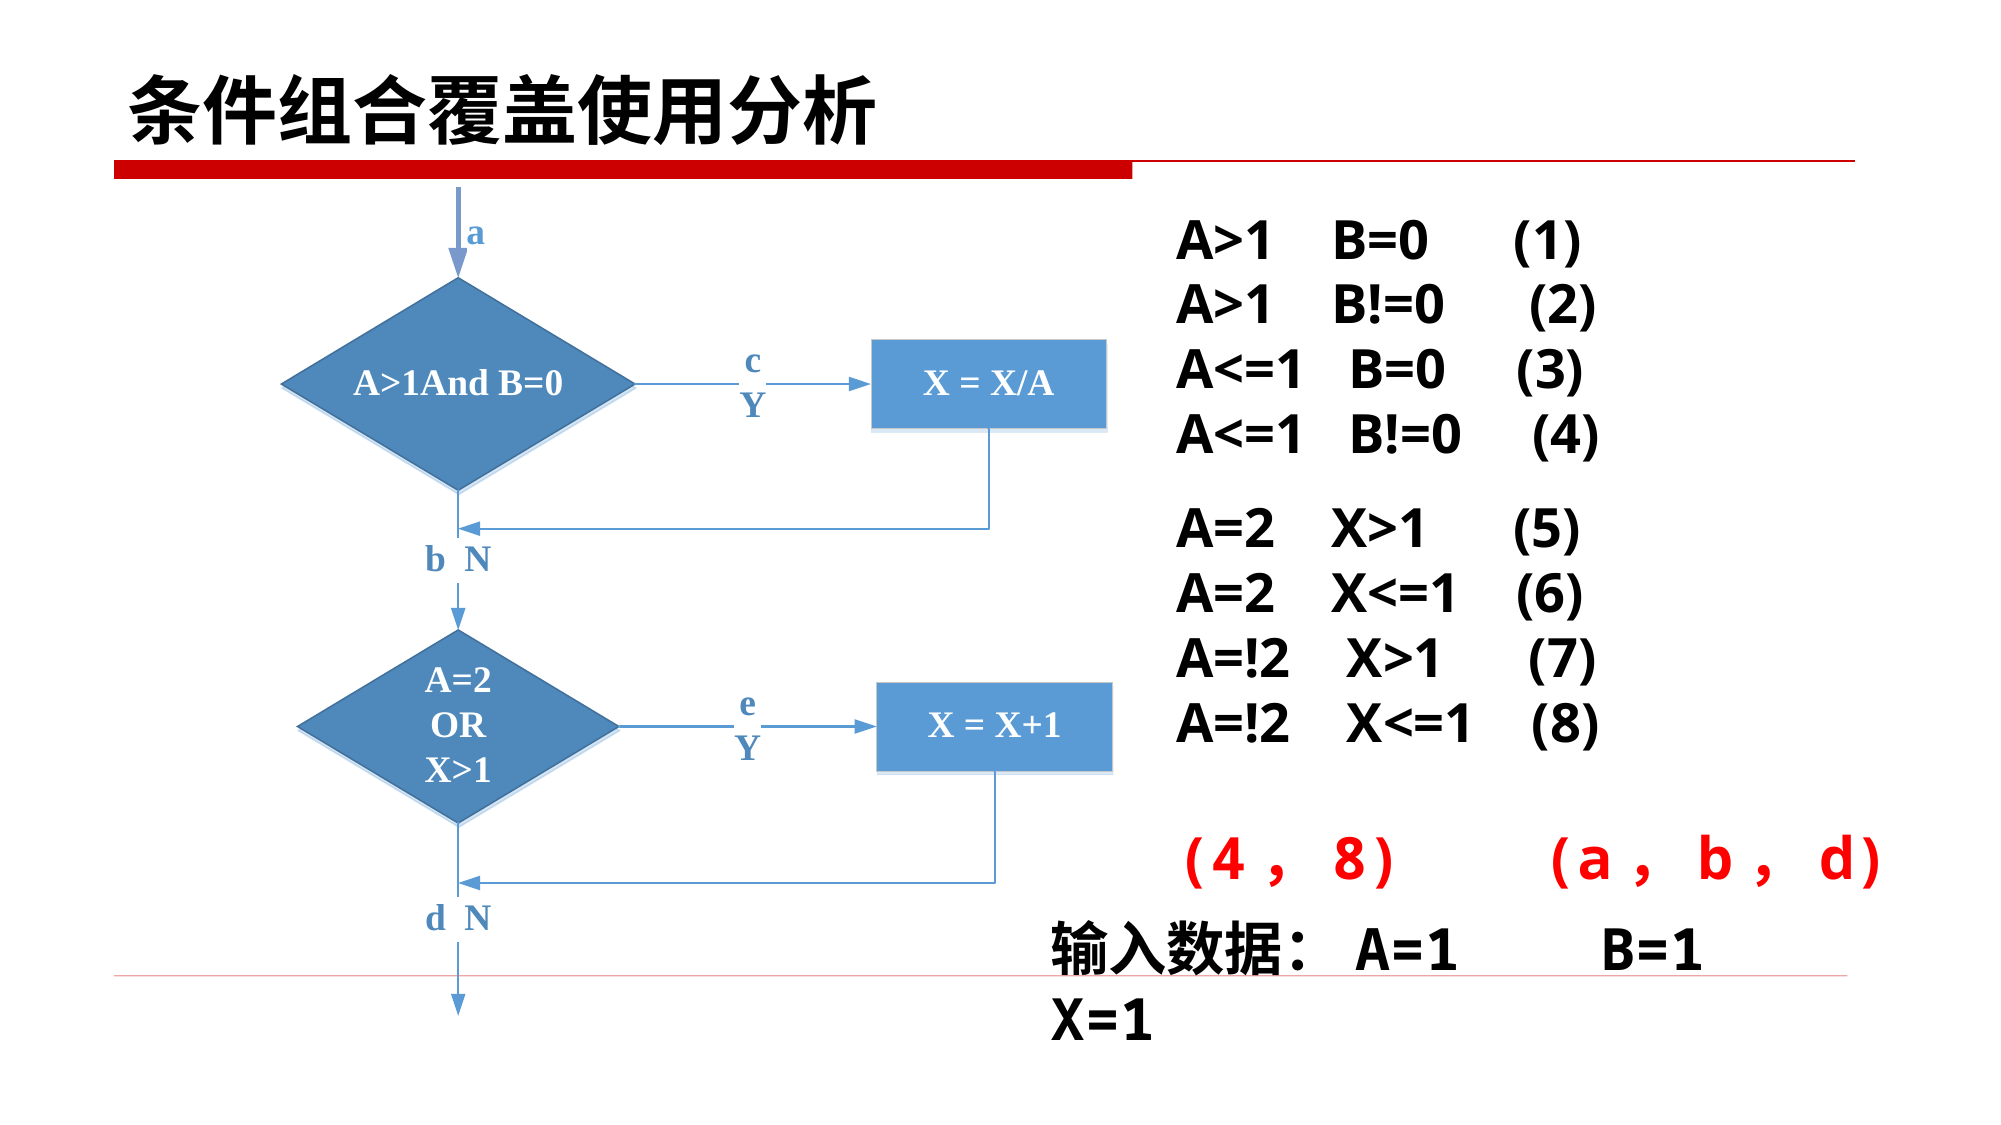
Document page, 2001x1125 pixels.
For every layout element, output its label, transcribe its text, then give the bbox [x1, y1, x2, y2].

text_box 输入数据：A=1 B=1 X=1 [1035, 905, 1859, 1060]
picture [271, 183, 1123, 1019]
text_box A>1 B=0 (1) A>1 B!=0 (2) A<=1 B=0 (3) A<=1 B!=0 (4) [1161, 197, 1794, 485]
text_box A=2 X>1 (5) A=2 X<=1 (6) A=!2 X>1 (7) A=!2 X<=1 (8) [1161, 485, 1874, 761]
title 条件组合覆盖使用分析 [112, 42, 1863, 161]
text_box (4，8) (a，b，d) [1161, 813, 1985, 899]
